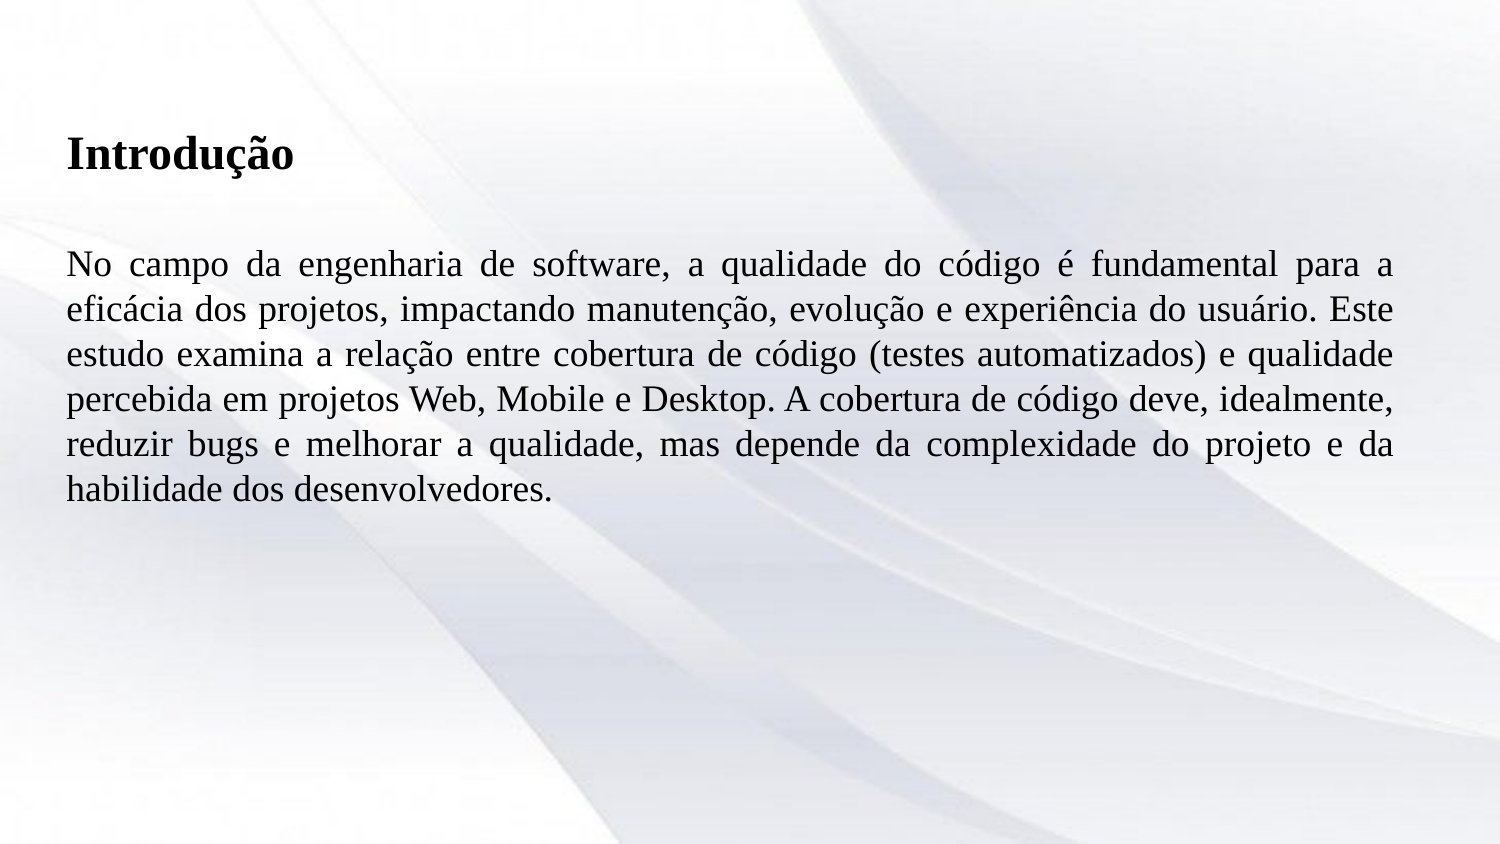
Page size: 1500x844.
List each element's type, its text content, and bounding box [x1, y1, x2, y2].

picture [0, 0, 1500, 844]
title Introdução [51, 99, 488, 195]
text_box No campo da engenharia de software, a qualidade do código é fundamental para a eficácia dos projetos, impactando manutenção, evolução e experiência do usuário. Este estudo examina a relação entre cobertura de código (testes automatizados) e qualidade percebida em projetos Web, Mobile e Desktop. A cobertura de código deve, idealmente, reduzir bugs e melhorar a qualidade, mas depende da complexidade do projeto e da habilidade dos desenvolvedores. [51, 223, 1411, 524]
